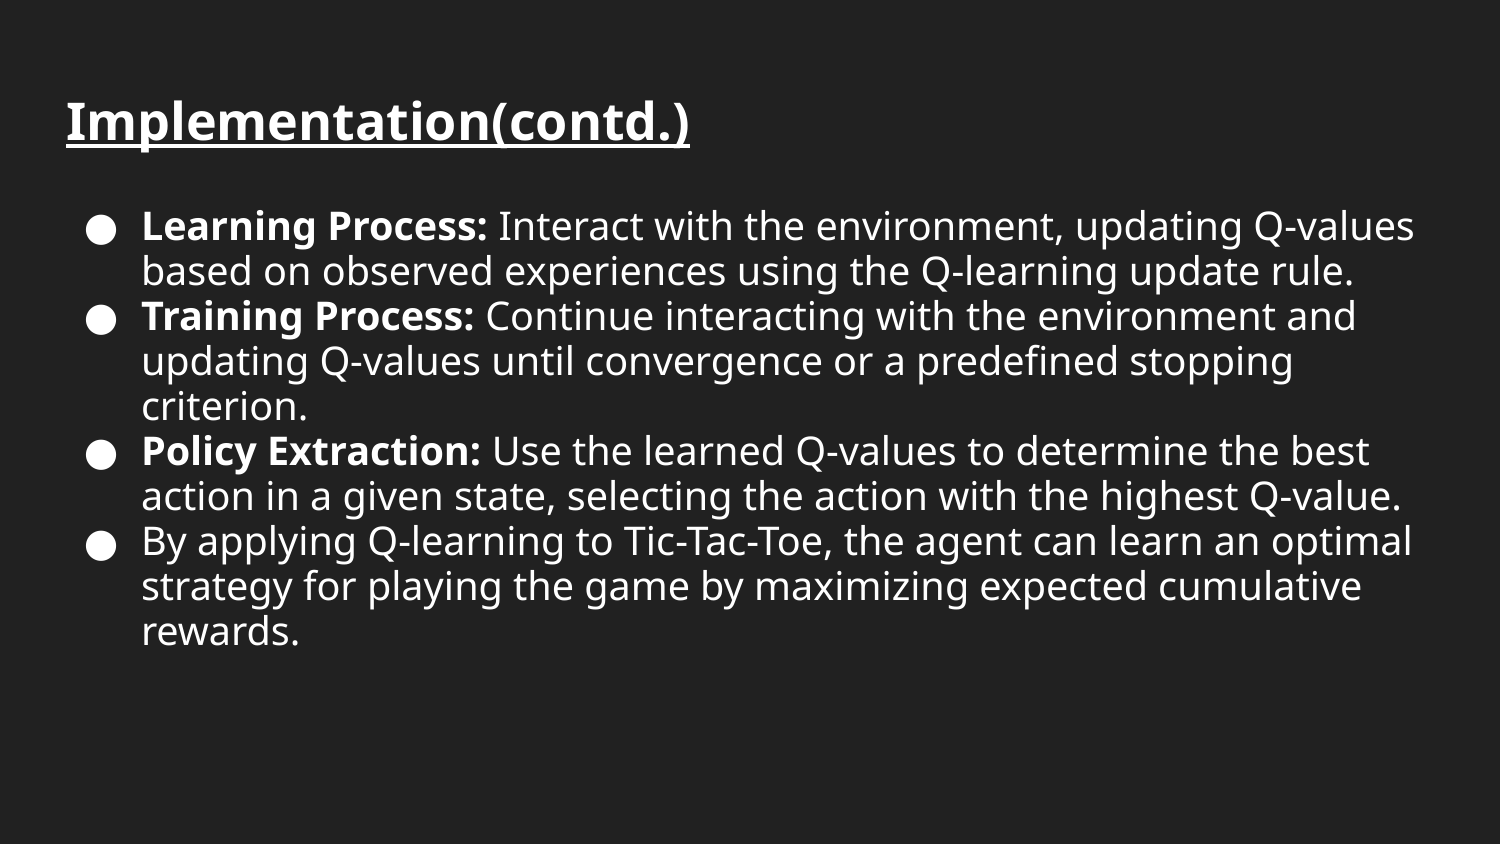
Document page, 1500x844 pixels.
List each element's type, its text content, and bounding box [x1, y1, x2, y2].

title Implementation(contd.) [51, 72, 1449, 167]
list Learning Process: Interact with the environment, updating Q-values based on observed experiences using the Q-learning update rule. Training Process: Continue interacting with the environment and updating Q-values until convergence or a predefined stopping criterion. Policy Extraction: Use the learned Q-values to determine the best action in a given state, selecting the action with the highest Q-value. By applying Q-learning to Tic-Tac-Toe, the agent can learn an optimal strategy for playing the game by maximizing expected cumulative rewards. [51, 189, 1449, 750]
